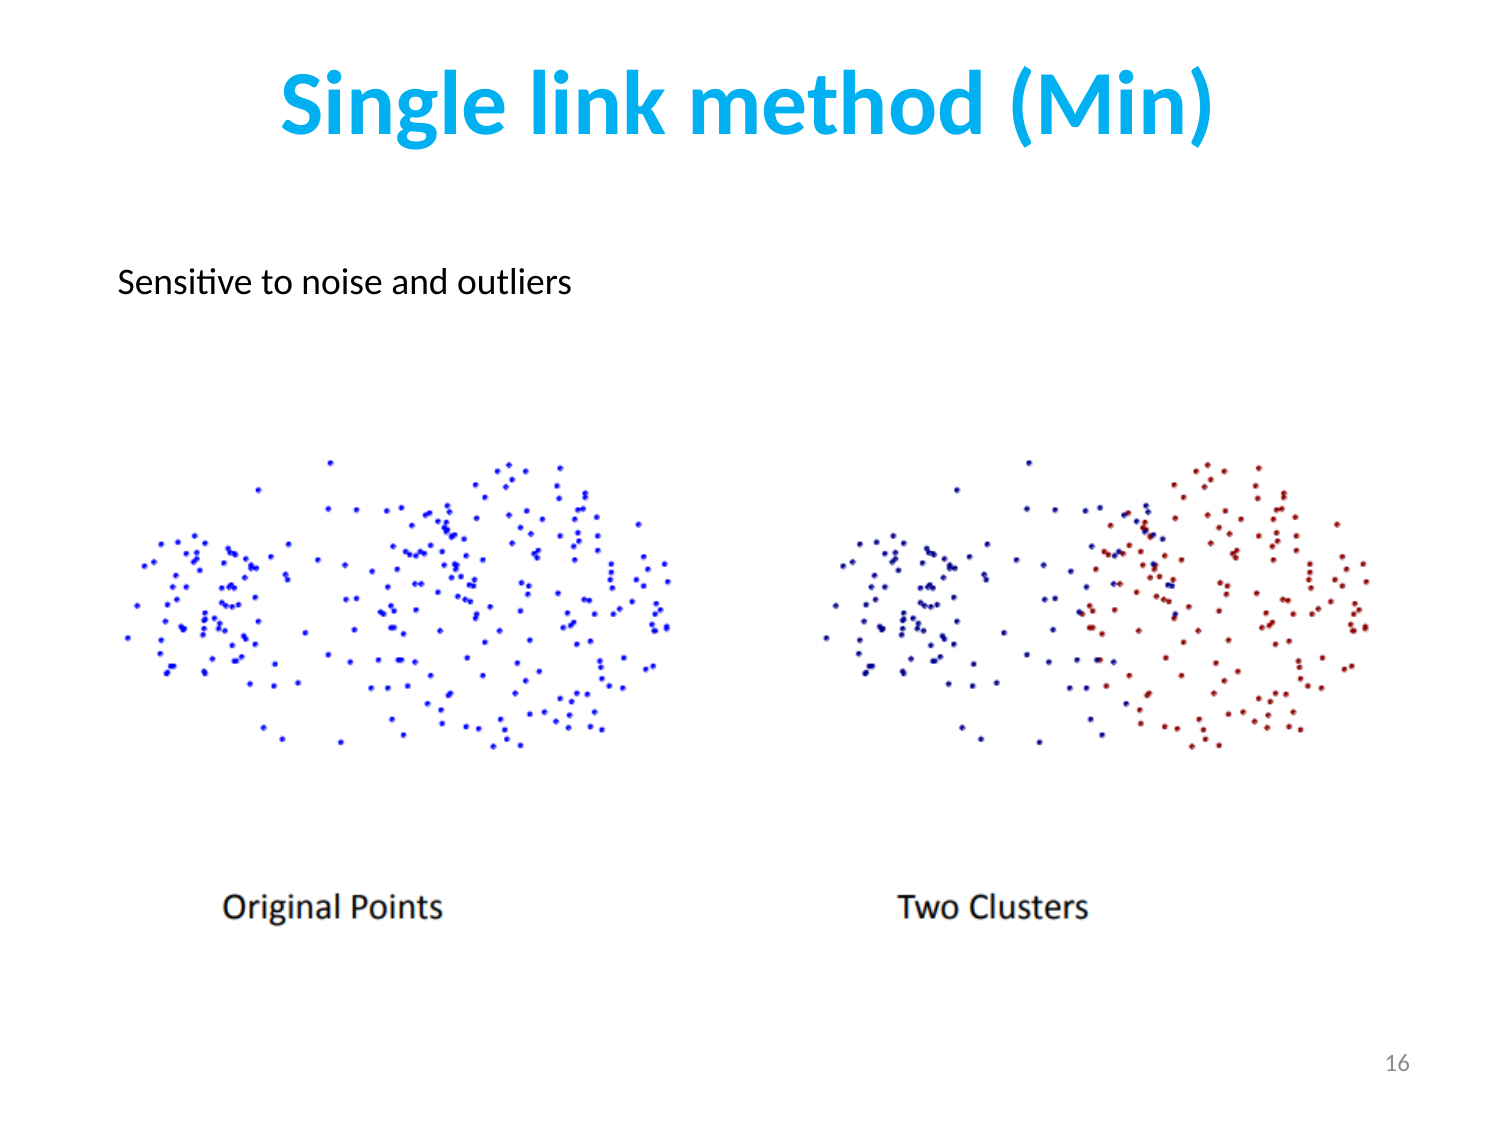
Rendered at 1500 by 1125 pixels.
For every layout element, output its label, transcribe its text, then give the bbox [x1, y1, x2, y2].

slide_number 16 [1074, 1024, 1425, 1100]
text_box Sensitive to noise and outliers [102, 249, 588, 310]
title Single link method (Min) [74, 4, 1425, 192]
picture [91, 405, 1409, 951]
